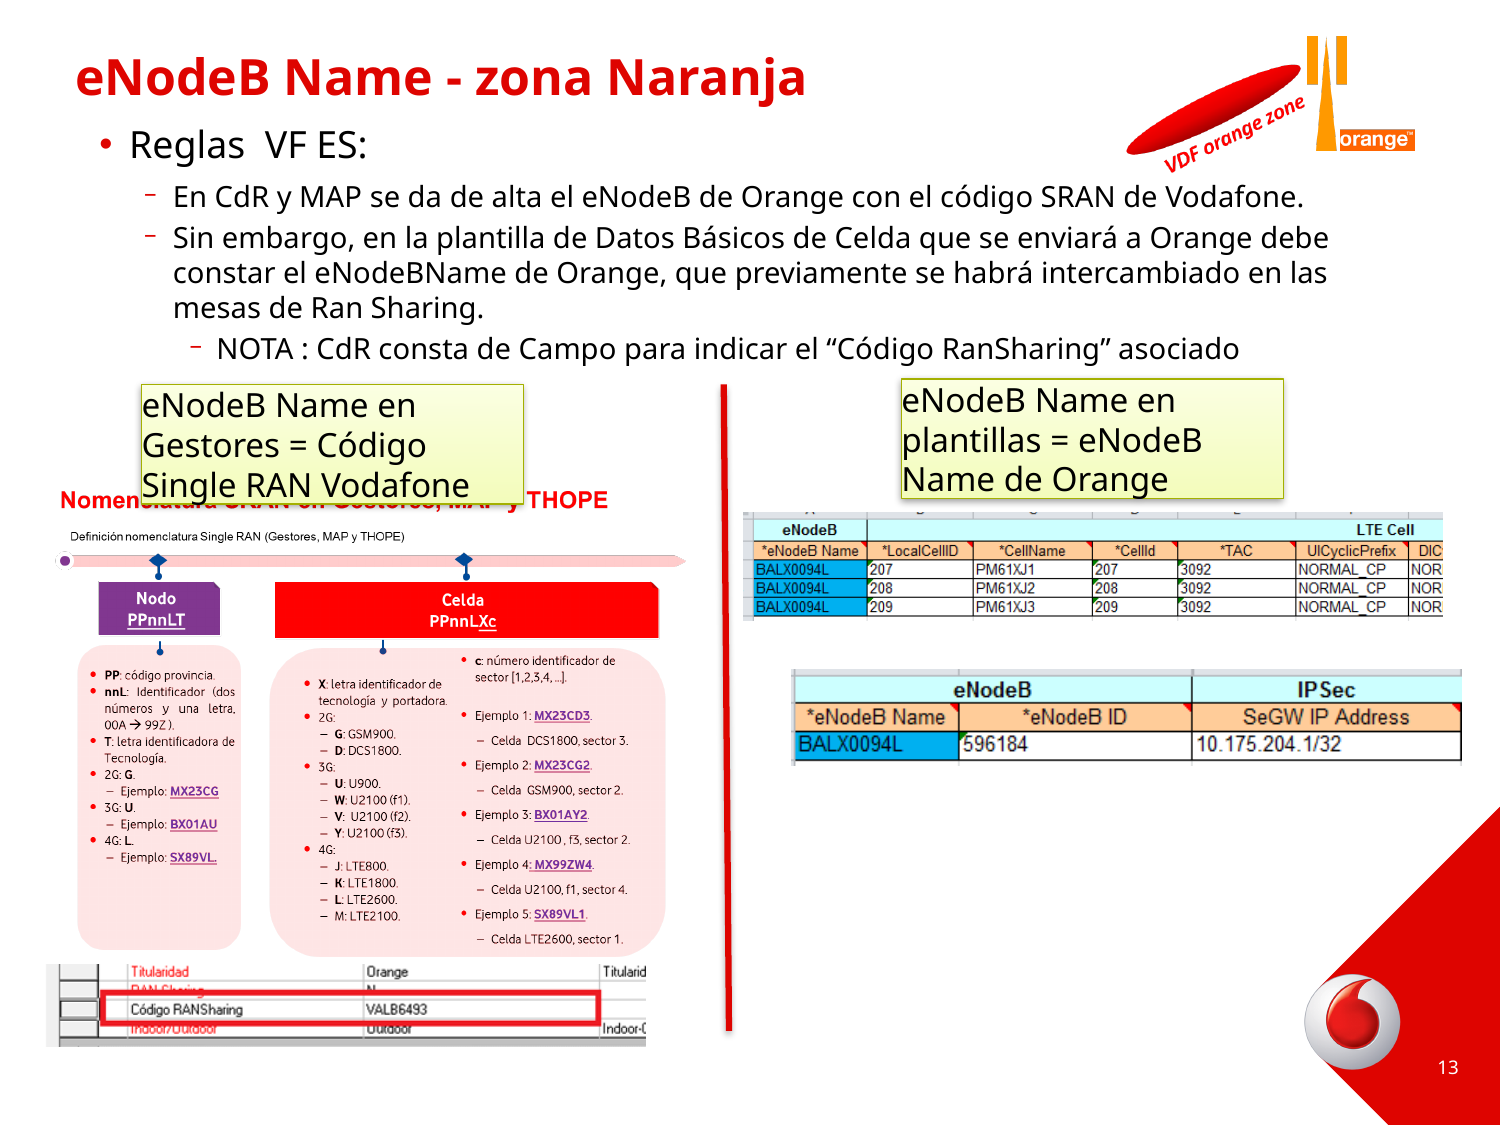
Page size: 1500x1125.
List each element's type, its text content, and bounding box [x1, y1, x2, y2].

picture [742, 512, 1443, 621]
picture [1126, 36, 1415, 198]
title eNodeB Name - zona Naranja [75, 44, 1121, 216]
slide_number 13 [1300, 1038, 1459, 1099]
picture [791, 669, 1463, 766]
picture [1303, 974, 1401, 1038]
picture [45, 477, 686, 958]
list Reglas VF ES: En CdR y MAP se da de alta el eNodeB de Orange con el código SRAN de Vodafone. Sin embargo, en la plantilla de Datos Básicos de Celda que se enviará a Orange debe constar el eNodeBName de Orange, que previamente se habrá intercambiado en las mesas de Ran Sharing. NOTA : CdR consta de Campo para indicar el “Código RanSharing” asociado [99, 120, 1432, 924]
picture [45, 964, 646, 1047]
text_box eNodeB Name en plantillas = eNodeB Name de Orange [901, 378, 1284, 499]
text_box eNodeB Name en Gestores = Código Single RAN Vodafone [141, 384, 524, 476]
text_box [723, 384, 730, 1031]
